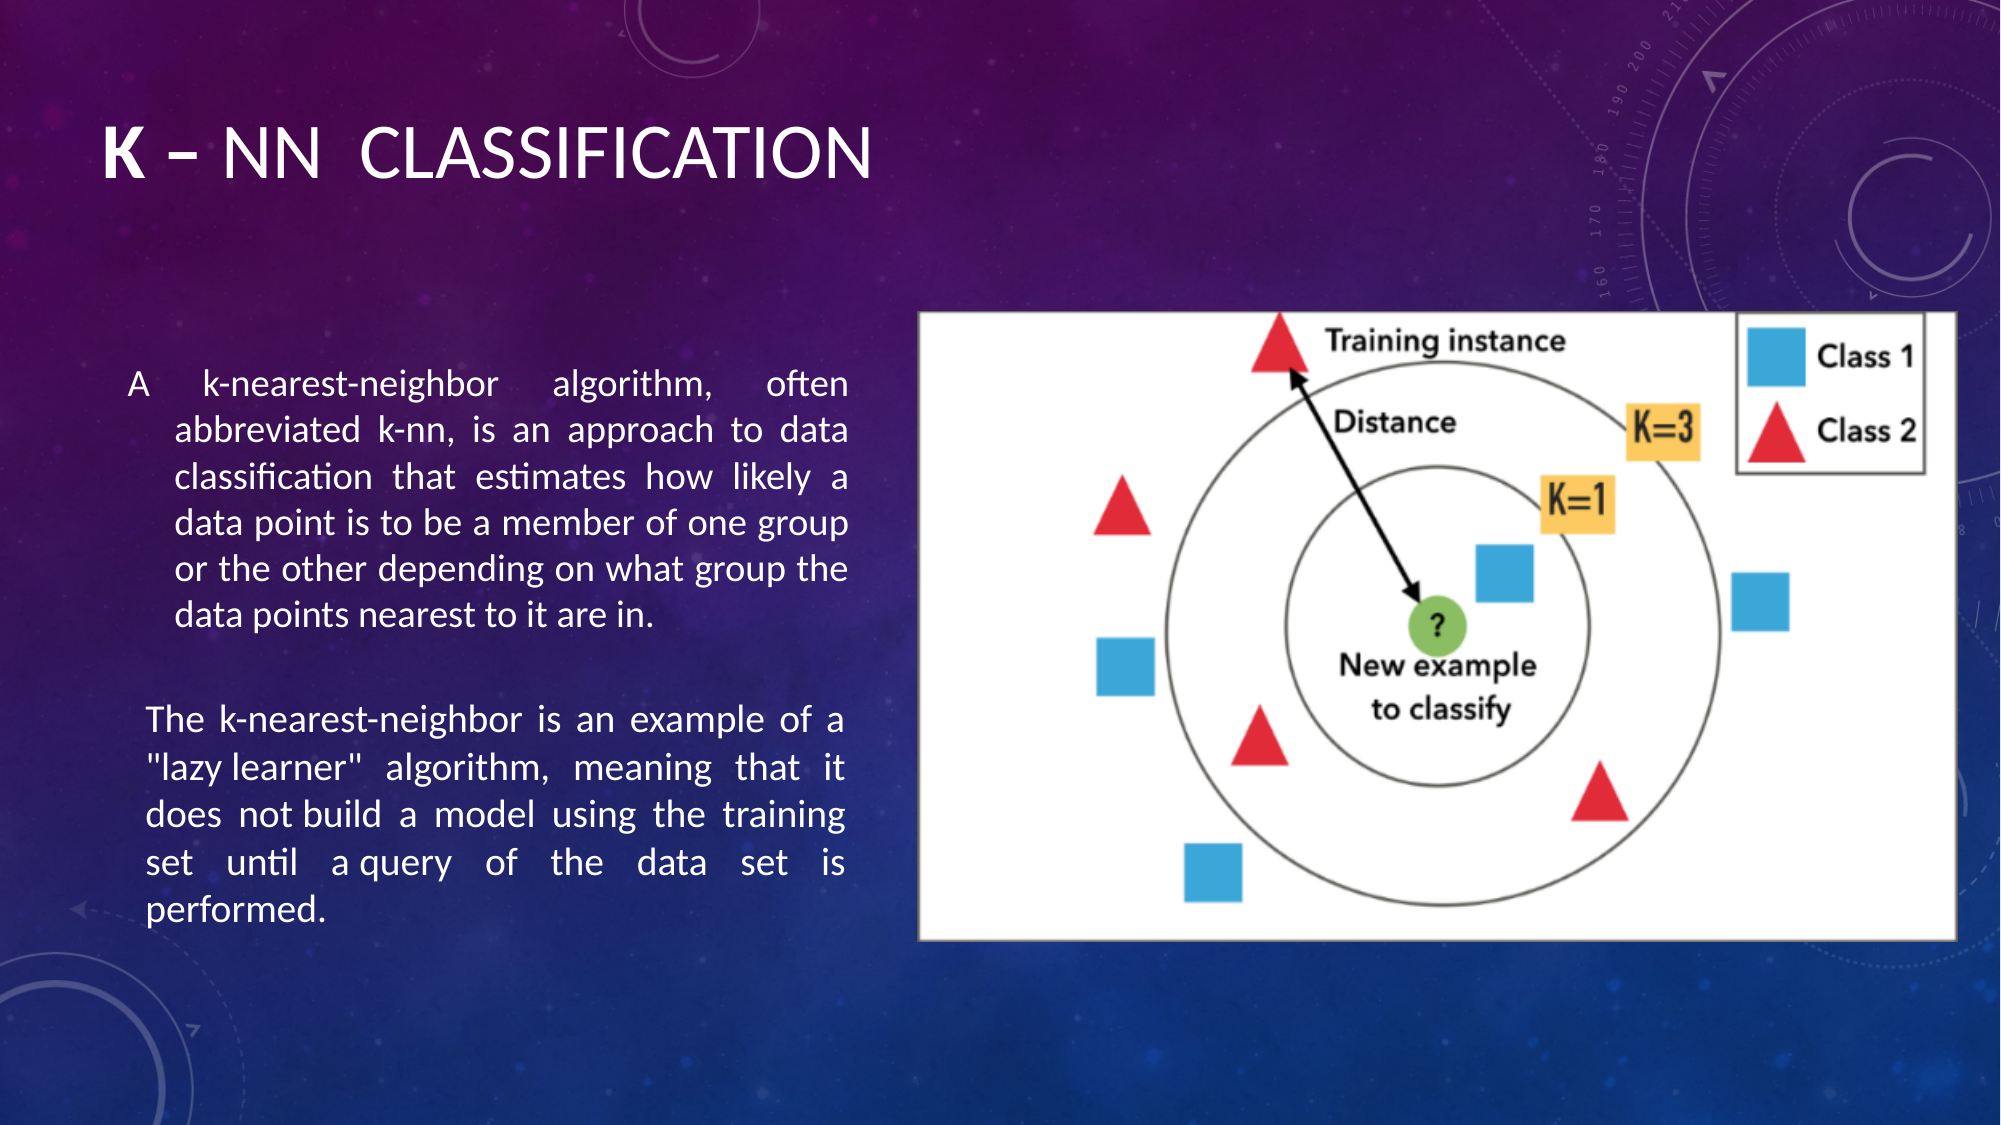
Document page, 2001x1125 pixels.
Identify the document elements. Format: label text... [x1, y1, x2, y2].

text_box The k-nearest-neighbor is an example of a "lazy learner" algorithm, meaning that it does not build a model using the training set until a query of the data set is performed. [130, 685, 862, 939]
list A k-nearest-neighbor algorithm, often abbreviated k-nn, is an approach to data classification that estimates how likely a data point is to be a member of one group or the other depending on what group the data points nearest to it are in. [112, 350, 865, 684]
title K – NN CLASSIFICATION [87, 27, 1775, 267]
picture [0, 0, 2001, 1125]
